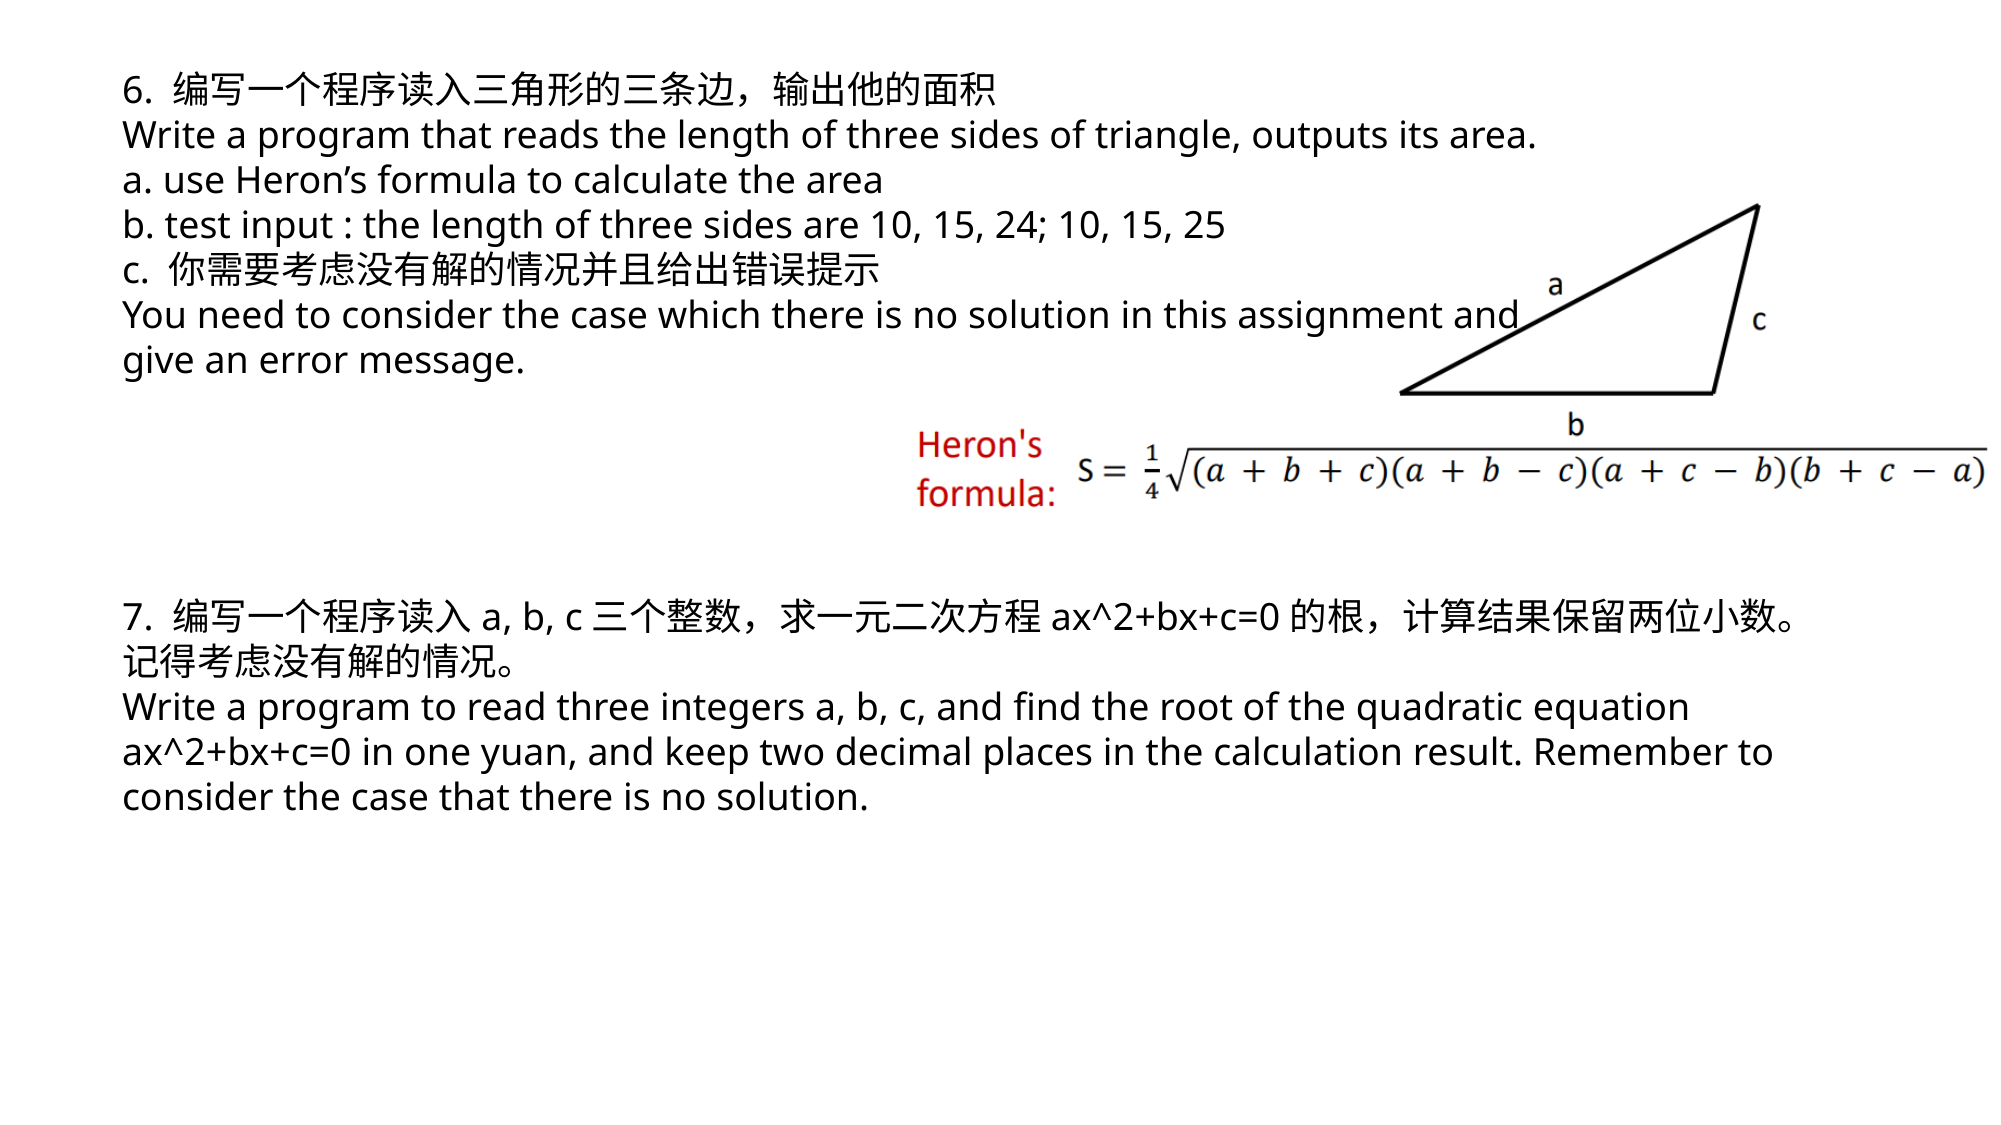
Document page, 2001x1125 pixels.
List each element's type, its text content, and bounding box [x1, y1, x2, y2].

text_box 7. 编写一个程序读入a, b, c三个整数，求一元二次方程ax^2+bx+c=0的根，计算结果保留两位小数。记得考虑没有解的情况。 Write a program to read three integers a, b, c, and find the root of the quadratic equation ax^2+bx+c=0 in one yuan, and keep two decimal places in the calculation result. Remember to consider the case that there is no solution. [107, 585, 1861, 826]
picture [885, 200, 2000, 529]
text_box 6. 编写一个程序读入三角形的三条边，输出他的面积 Write a program that reads the length of three sides of triangle, outputs its area. a. use Heron’s formula to calculate the area b. test input : the length of three sides are 10, 15, 24; 10, 15, 25 c. 你需要考虑没有解的情况并且给出错误提示 You need to consider the case which there is no solution in this assignment and give an error message. [107, 58, 1887, 389]
